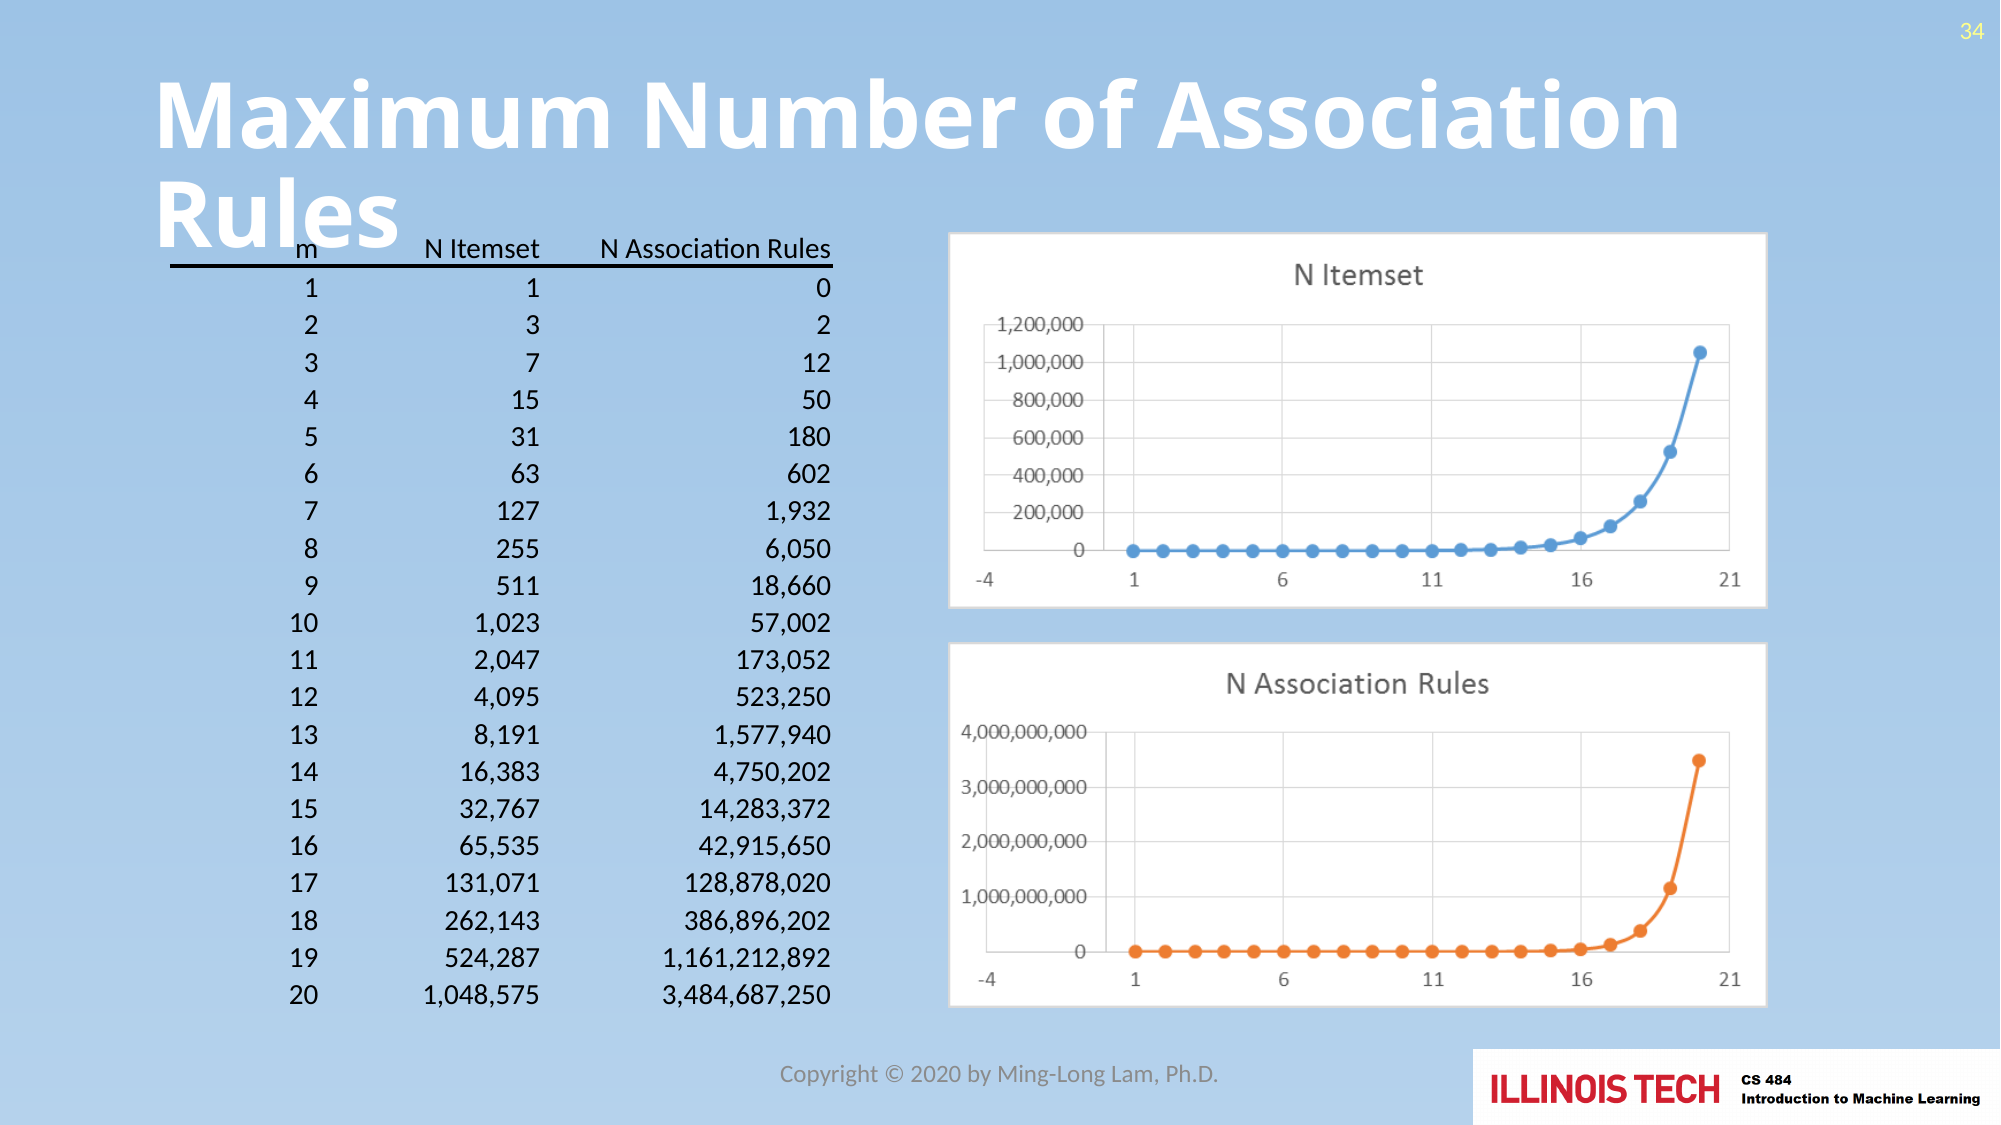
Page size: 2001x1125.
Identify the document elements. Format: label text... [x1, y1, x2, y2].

table_cell 4,750,202 [542, 751, 833, 789]
table_cell 8 [170, 528, 320, 565]
table_cell 127 [320, 491, 542, 528]
table_cell 17 [170, 863, 320, 900]
table_cell 65,535 [320, 826, 542, 863]
table_cell 386,896,202 [542, 900, 833, 937]
table_cell 10 [170, 603, 320, 640]
table_cell 511 [320, 565, 542, 603]
table_cell 131,071 [320, 863, 542, 900]
table_cell 42,915,650 [542, 826, 833, 863]
table_cell 12 [542, 342, 833, 379]
table_cell 3,484,687,250 [542, 975, 833, 1012]
table_cell 1,932 [542, 491, 833, 528]
table_cell 11 [170, 640, 320, 677]
table_cell 128,878,020 [542, 863, 833, 900]
table_cell 1,048,575 [320, 975, 542, 1012]
table_cell 0 [542, 268, 833, 305]
table_cell 1 [170, 268, 320, 305]
table_cell 8,191 [320, 714, 542, 751]
slide_number 34 [1550, 0, 2000, 60]
table_cell 20 [170, 975, 320, 1012]
table_cell 57,002 [542, 603, 833, 640]
table_cell 524,287 [320, 937, 542, 975]
footer Copyright © 2020 by Ming-Long Lam, Ph.D. [662, 1042, 1338, 1103]
picture [1473, 1049, 2000, 1125]
table_header m [170, 227, 320, 264]
table_cell 6,050 [542, 528, 833, 565]
table_cell 7 [170, 491, 320, 528]
table_cell 15 [320, 379, 542, 417]
table_cell 31 [320, 417, 542, 454]
table_cell 262,143 [320, 900, 542, 937]
table_cell 2,047 [320, 640, 542, 677]
picture [948, 232, 1768, 609]
table_cell 14 [170, 751, 320, 789]
table_cell 602 [542, 454, 833, 491]
table_cell 16,383 [320, 751, 542, 789]
table_header N Association Rules [542, 227, 833, 264]
table_cell 15 [170, 789, 320, 826]
title Maximum Number of Association Rules [137, 59, 1863, 278]
table_cell 1,023 [320, 603, 542, 640]
table_cell 4,095 [320, 677, 542, 714]
table_cell 19 [170, 937, 320, 975]
table_cell 3 [170, 342, 320, 379]
table_cell 1,161,212,892 [542, 937, 833, 975]
table_cell 2 [542, 305, 833, 342]
table_cell 173,052 [542, 640, 833, 677]
table_cell 63 [320, 454, 542, 491]
table_cell 4 [170, 379, 320, 417]
table_cell 180 [542, 417, 833, 454]
table_header N Itemset [320, 227, 542, 264]
table_cell 9 [170, 565, 320, 603]
table_cell 523,250 [542, 677, 833, 714]
table_cell 12 [170, 677, 320, 714]
table_cell 3 [320, 305, 542, 342]
table_cell 32,767 [320, 789, 542, 826]
table_cell 5 [170, 417, 320, 454]
table_cell 16 [170, 826, 320, 863]
table_cell 255 [320, 528, 542, 565]
table_cell 50 [542, 379, 833, 417]
table_cell 7 [320, 342, 542, 379]
table_cell 1 [320, 268, 542, 305]
table_cell 18,660 [542, 565, 833, 603]
table_cell 2 [170, 305, 320, 342]
table_cell 6 [170, 454, 320, 491]
picture [948, 642, 1768, 1008]
table_cell 18 [170, 900, 320, 937]
table_cell 14,283,372 [542, 789, 833, 826]
table_cell 13 [170, 714, 320, 751]
table_cell 1,577,940 [542, 714, 833, 751]
